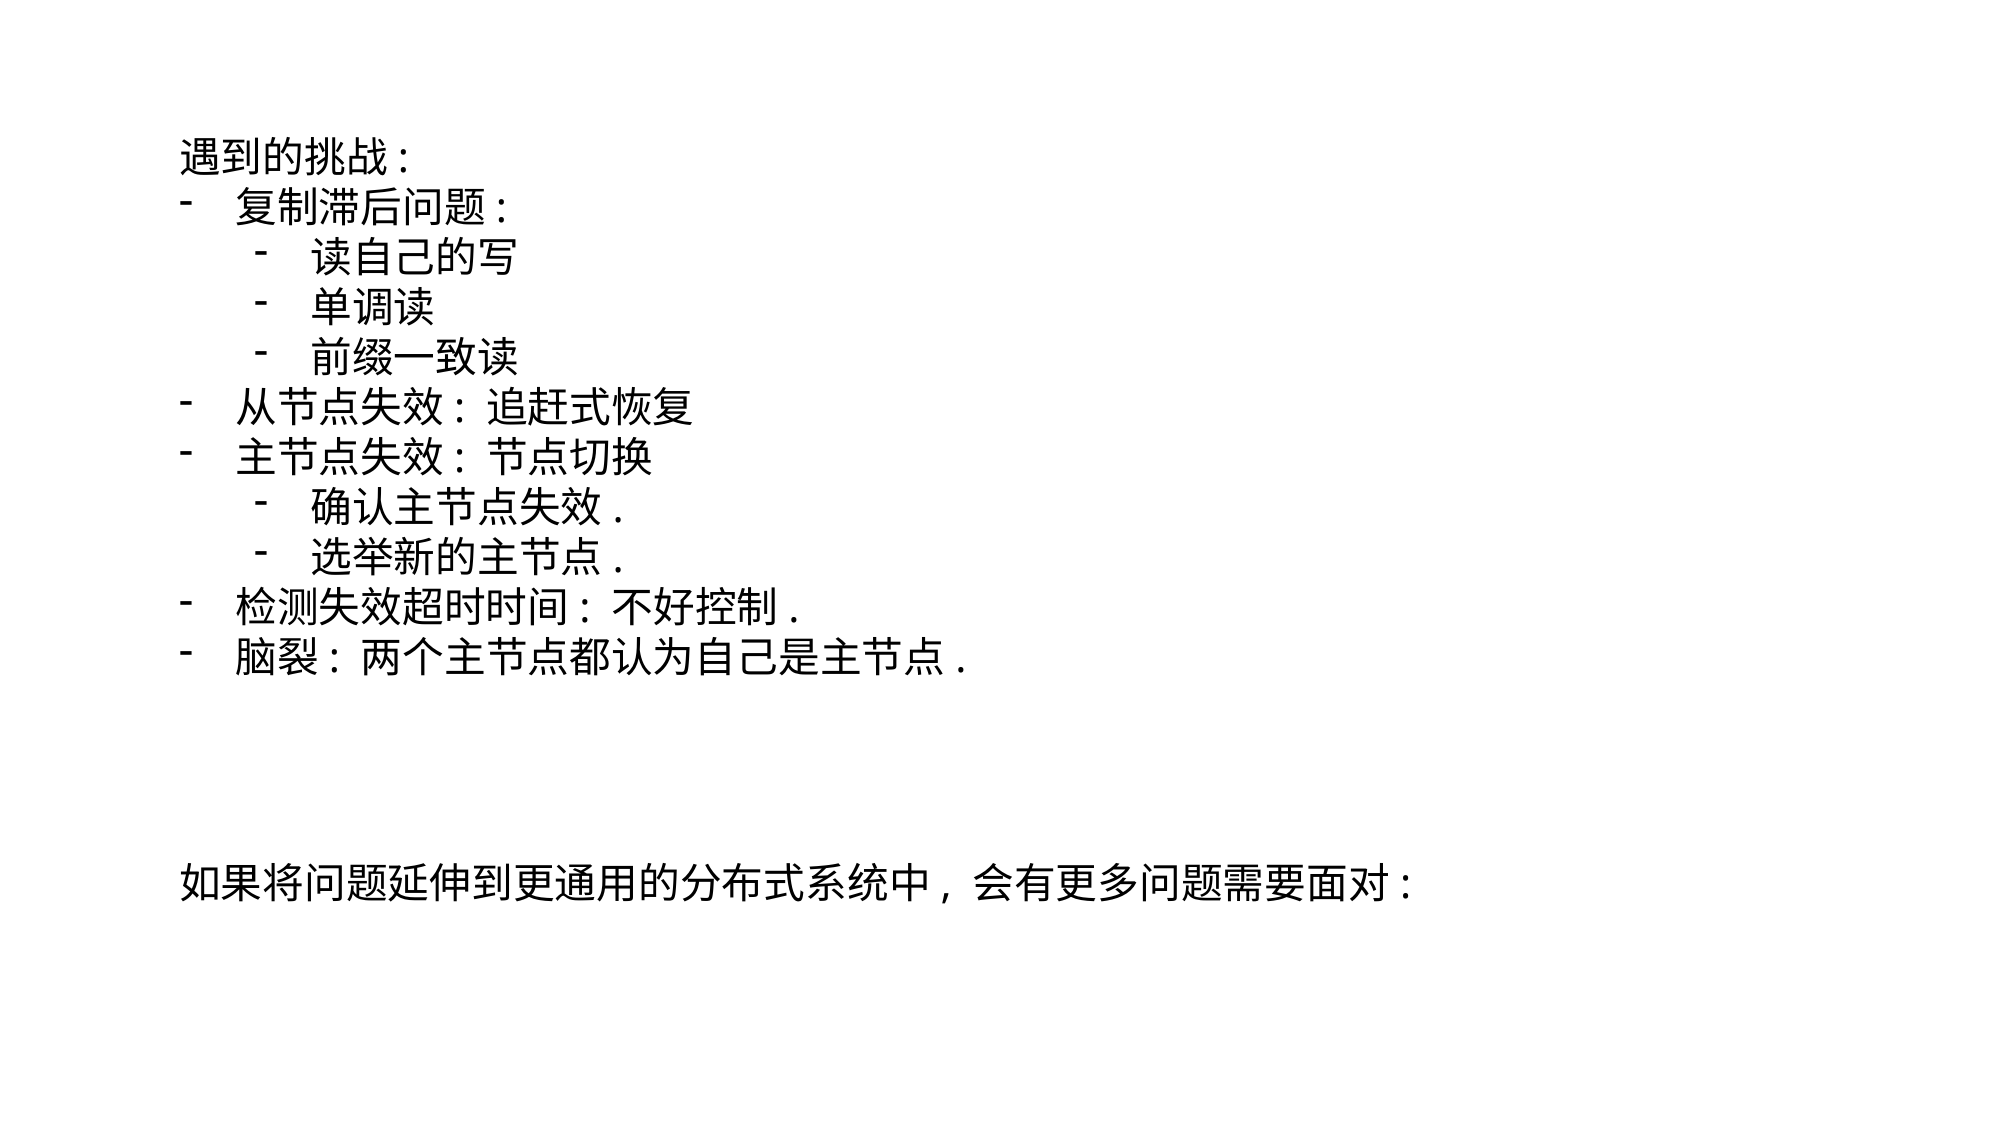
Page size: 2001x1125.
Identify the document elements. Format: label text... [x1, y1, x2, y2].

text_box 如果将问题延伸到更通用的分布式系统中, 会有更多问题需要面对: [164, 849, 1787, 914]
text_box 遇到的挑战: 复制滞后问题: 读自己的写 单调读 前缀一致读 从节点失效: 追赶式恢复 主节点失效: 节点切换 确认主节点失效. 选举新的主节点. 检测失效超时时间: 不好控制. 脑裂: 两个主节点都认为自己是主节点. [164, 123, 1787, 689]
